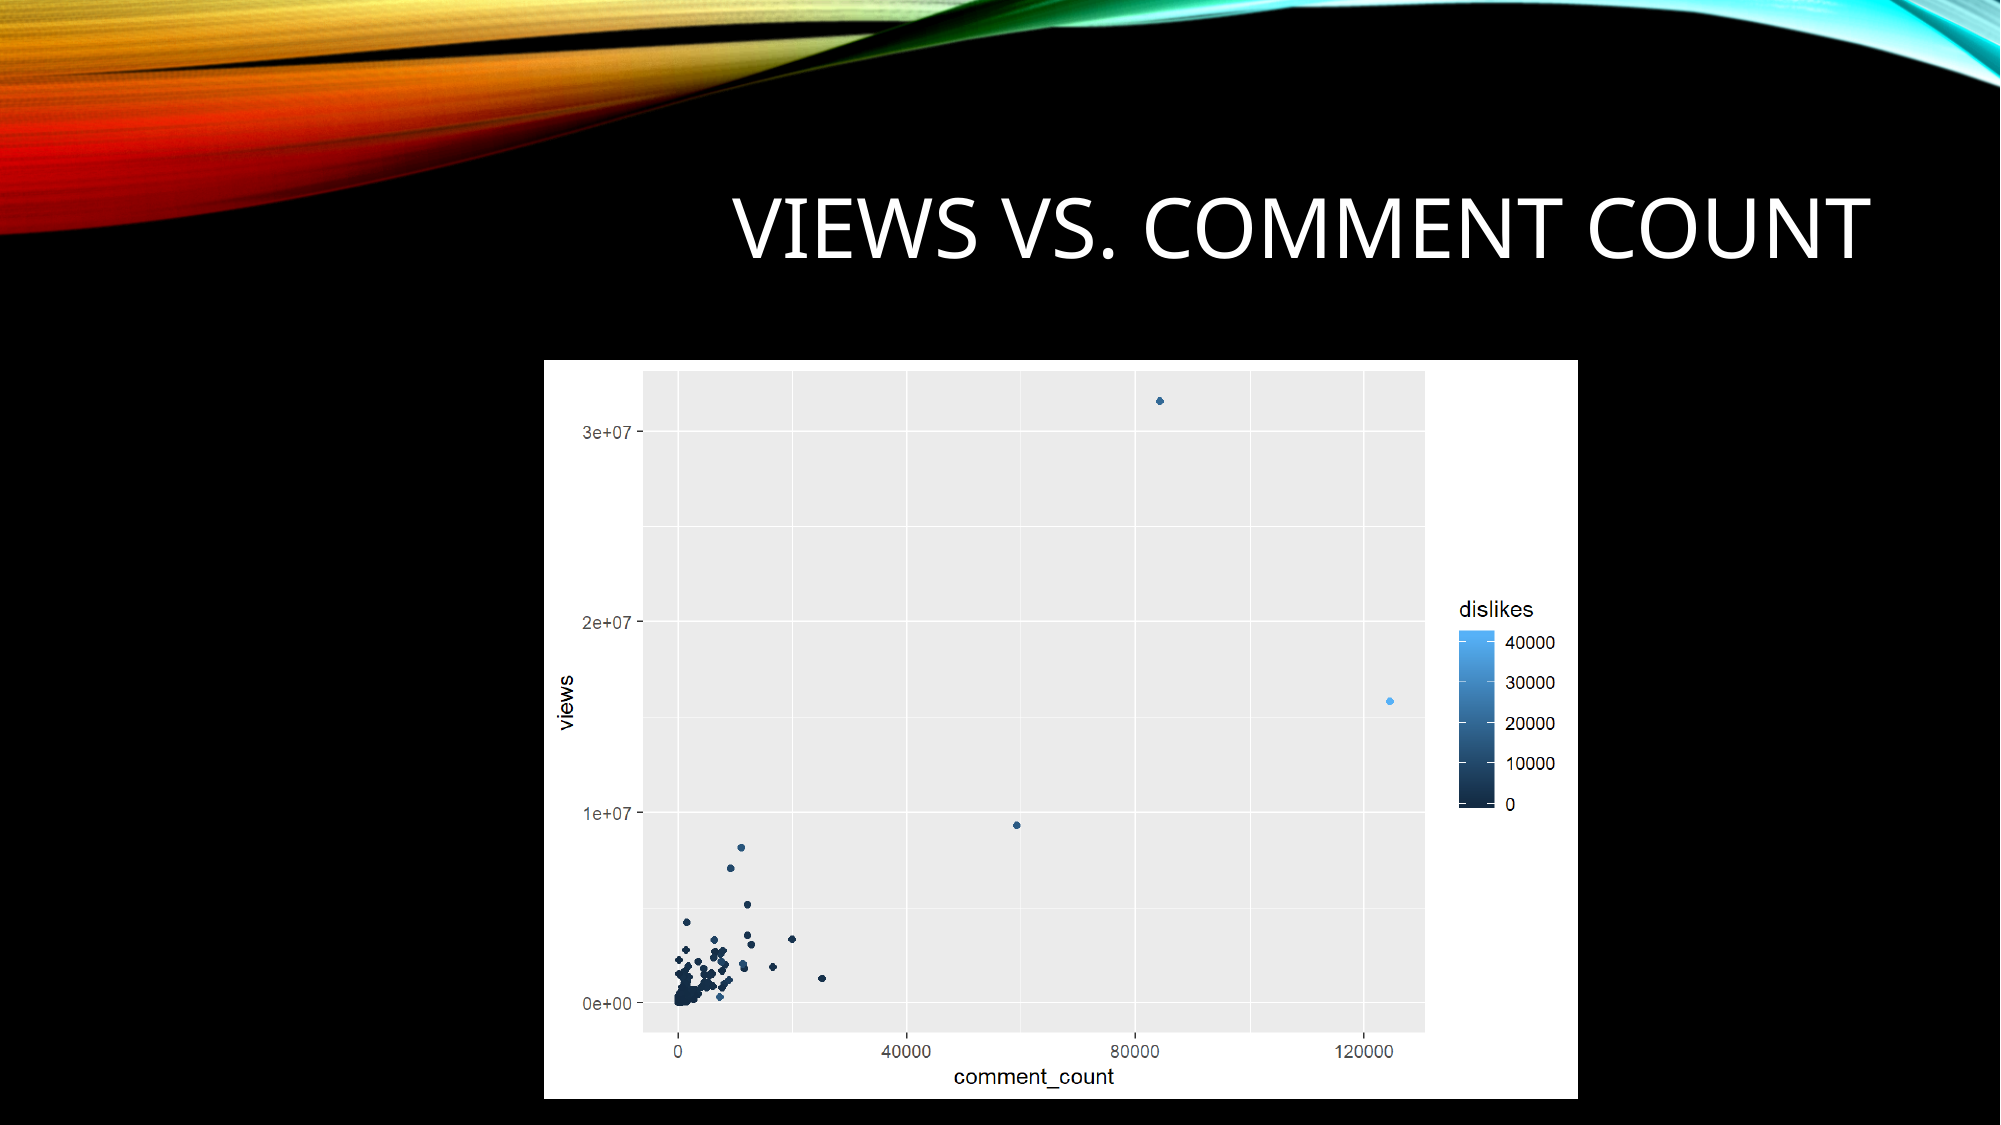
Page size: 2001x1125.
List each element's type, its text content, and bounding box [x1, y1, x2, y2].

picture [0, 0, 2000, 237]
picture [544, 360, 1578, 1099]
title VIEWS VS. COMMENT COUNT [474, 125, 1888, 338]
